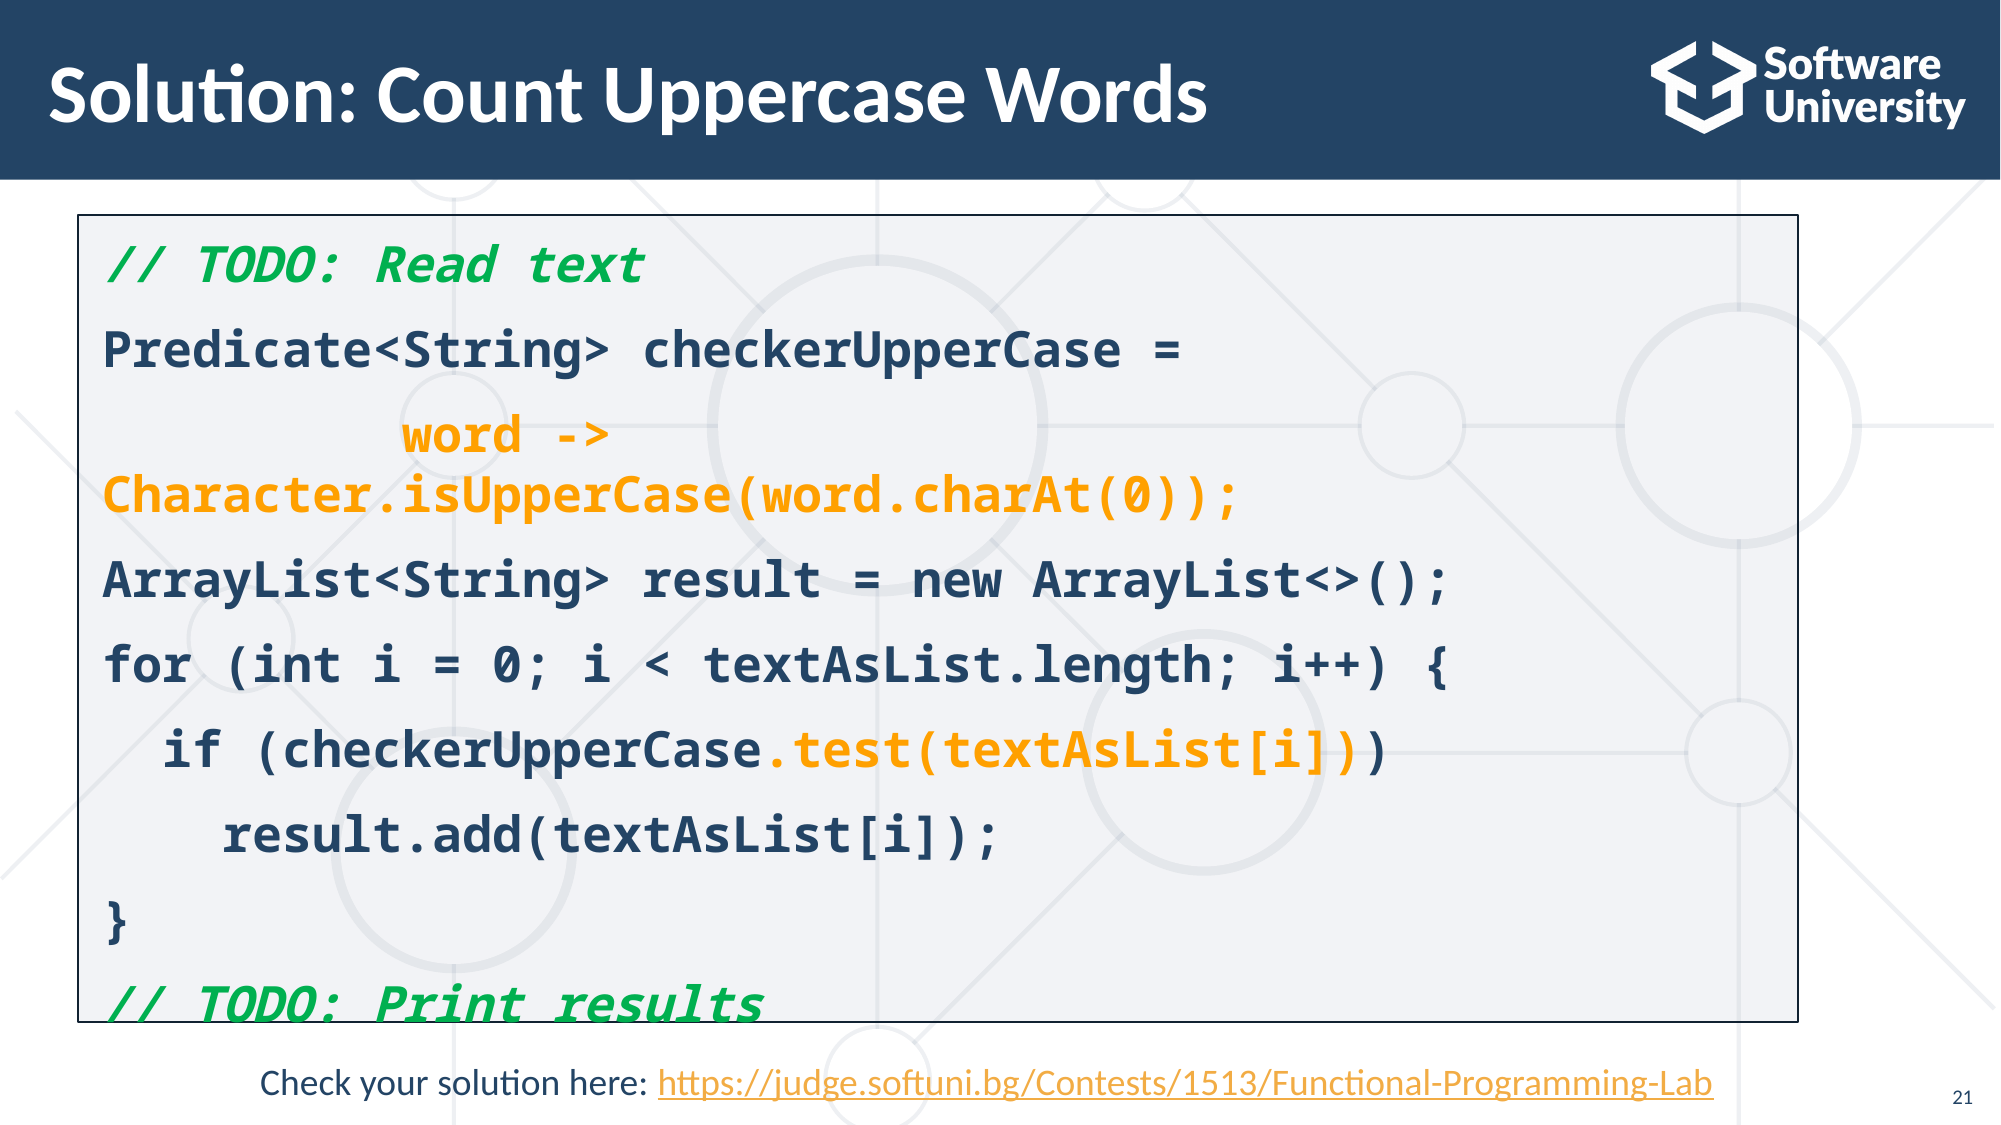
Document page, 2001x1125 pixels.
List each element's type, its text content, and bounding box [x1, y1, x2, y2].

picture [1651, 41, 1966, 134]
list // TODO: Read text Predicate<String> checkerUpperCase = word -> Character.isUpperCase(word.charAt(0)); ArrayList<String> result = new ArrayList<>(); for (int i = 0; i < textAsList.length; i++) { if (checkerUpperCase.test(textAsList[i])) result.add(textAsList[i]); } // TODO: Print results [77, 214, 1799, 1023]
text_box 21 [1927, 1067, 1989, 1117]
title Solution: Count Uppercase Words [31, 16, 1625, 162]
text_box Check your solution here: https://judge.softuni.bg/Contests/1513/Functional-Programming-Lab [118, 1050, 1856, 1111]
